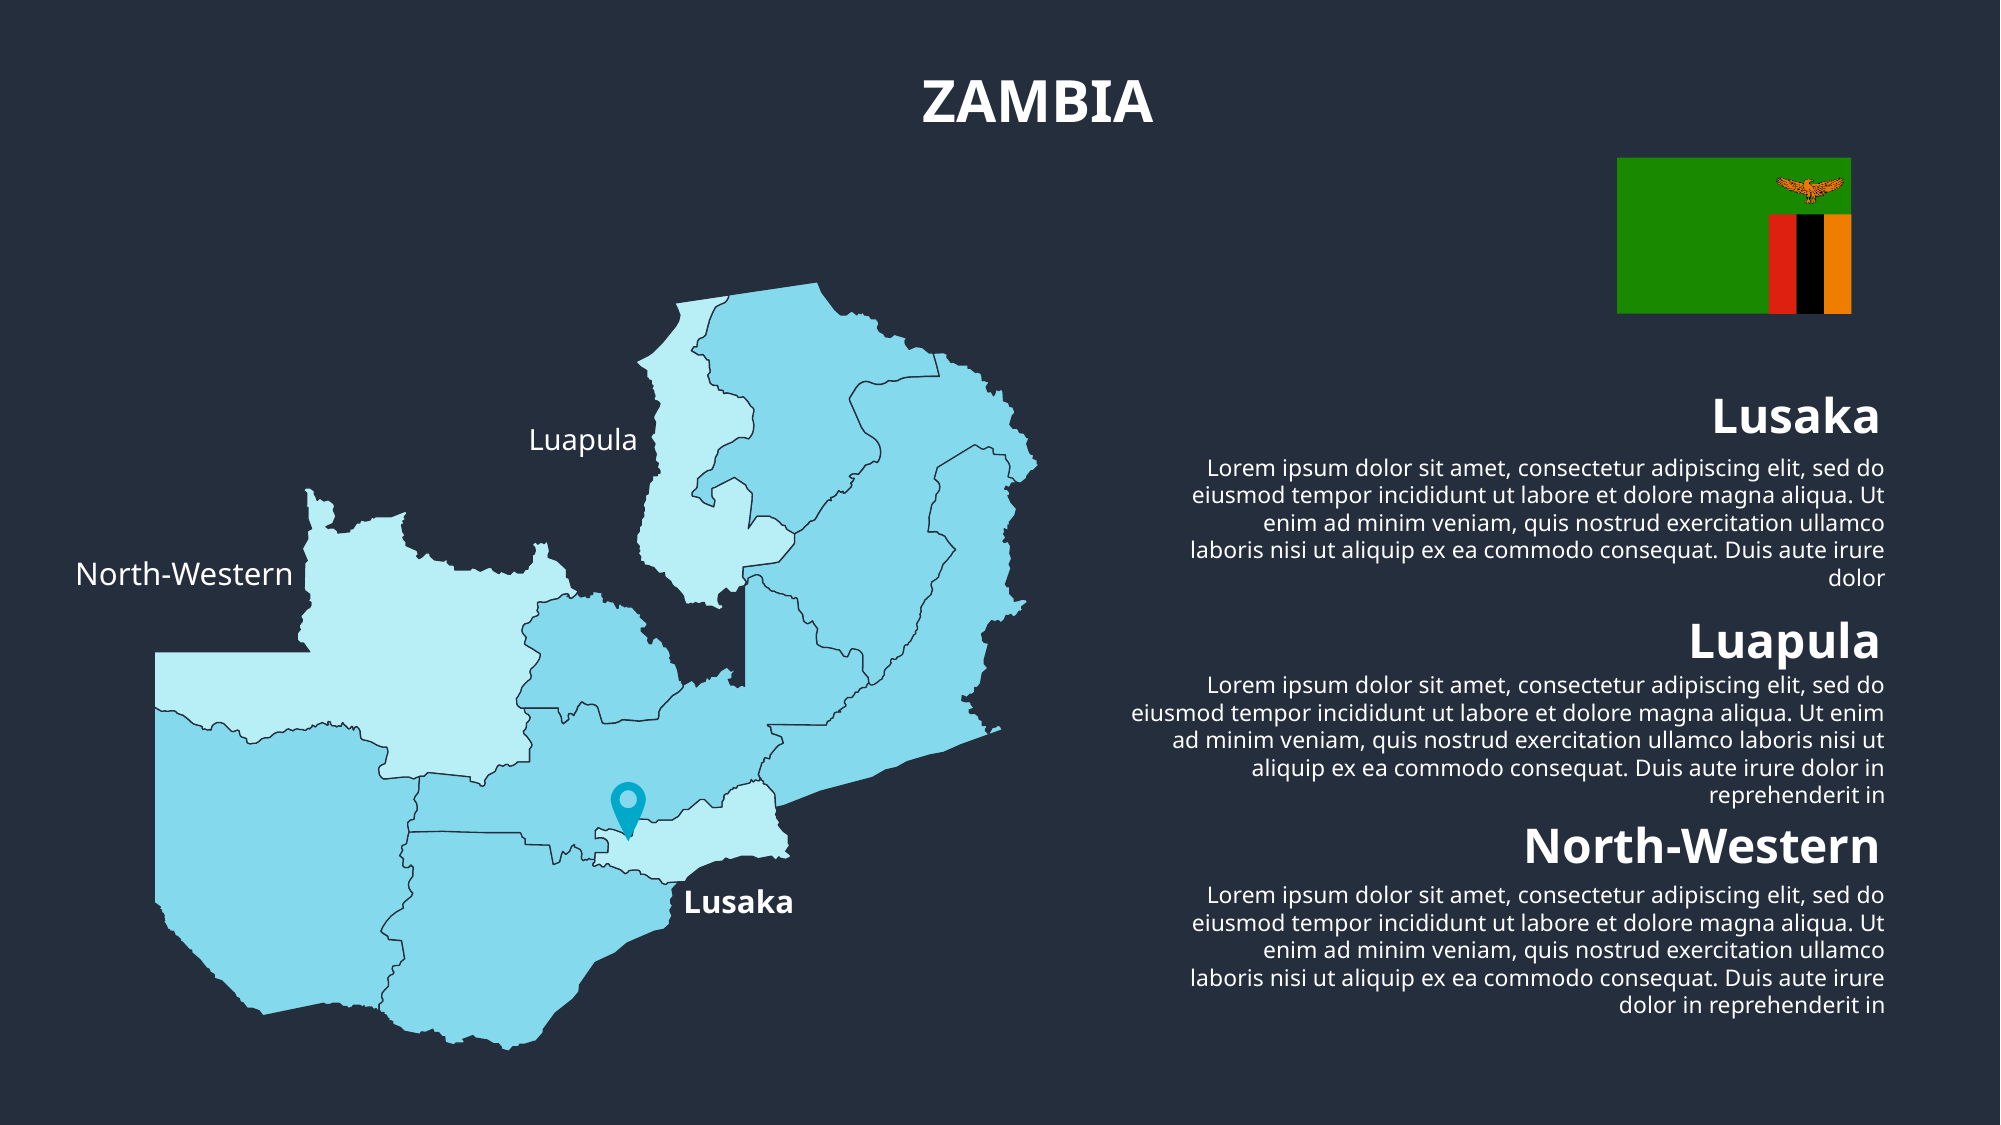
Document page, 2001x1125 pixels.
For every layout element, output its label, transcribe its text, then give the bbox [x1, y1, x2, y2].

list ZAMBIA [801, 57, 1276, 146]
text_box [692, 281, 939, 532]
list North-Western [1261, 808, 1897, 871]
text_box [796, 444, 1028, 801]
list Lorem ipsum dolor sit amet, consectetur adipiscing elit, sed do eiusmod tempor incididunt ut labore et dolore magna aliqua. Ut enim ad minim veniam, quis nostrud exercitation ullamco laboris nisi ut aliquip ex ea commodo consequat. Duis aute irure dolor in reprehenderit in [1174, 873, 1901, 1018]
text_box [796, 597, 869, 726]
text_box [379, 920, 670, 1052]
text_box [635, 294, 754, 420]
list Lorem ipsum dolor sit amet, consectetur adipiscing elit, sed do eiusmod tempor incididunt ut labore et dolore magna aliqua. Ut enim ad minim veniam, quis nostrud exercitation ullamco laboris nisi ut aliquip ex ea commodo consequat. Duis aute irure dolor in reprehenderit in [1102, 663, 1901, 808]
text_box [796, 352, 1040, 684]
list Luapula [1261, 603, 1897, 663]
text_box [1617, 157, 1852, 314]
text_box [162, 920, 404, 1016]
list Lorem ipsum dolor sit amet, consectetur adipiscing elit, sed do eiusmod tempor incididunt ut labore et dolore magna aliqua. Ut enim ad minim veniam, quis nostrud exercitation ullamco laboris nisi ut aliquip ex ea commodo consequat. Duis aute irure dolor [1174, 446, 1901, 603]
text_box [75, 420, 796, 920]
list Lusaka [1261, 378, 1897, 441]
